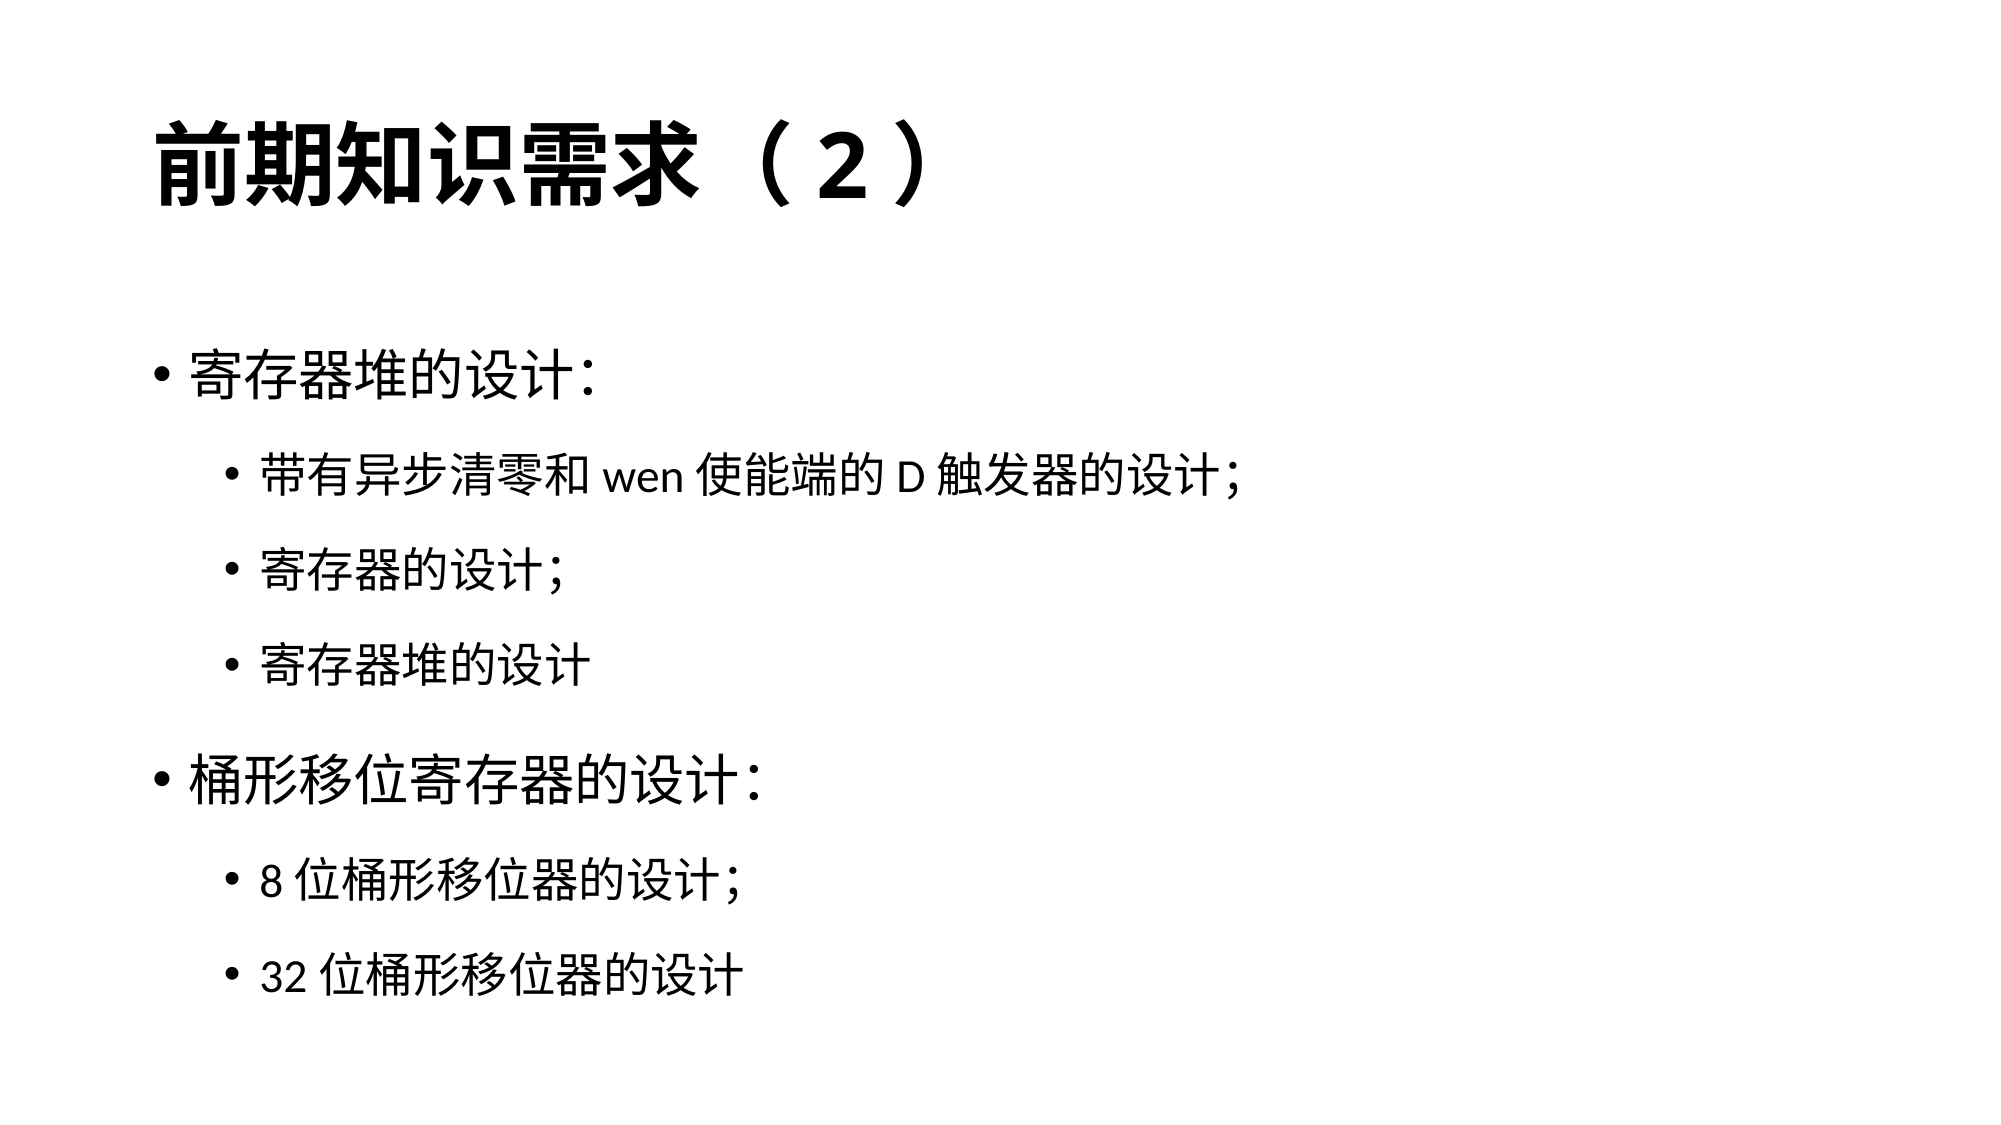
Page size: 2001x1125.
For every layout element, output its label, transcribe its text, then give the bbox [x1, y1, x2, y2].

list 寄存器堆的设计： 带有异步清零和wen使能端的D触发器的设计； 寄存器的设计； 寄存器堆的设计 桶形移位寄存器的设计： 8位桶形移位器的设计； 32位桶形移位器的设计 [137, 299, 1863, 1014]
title 前期知识需求（2） [137, 59, 1863, 278]
